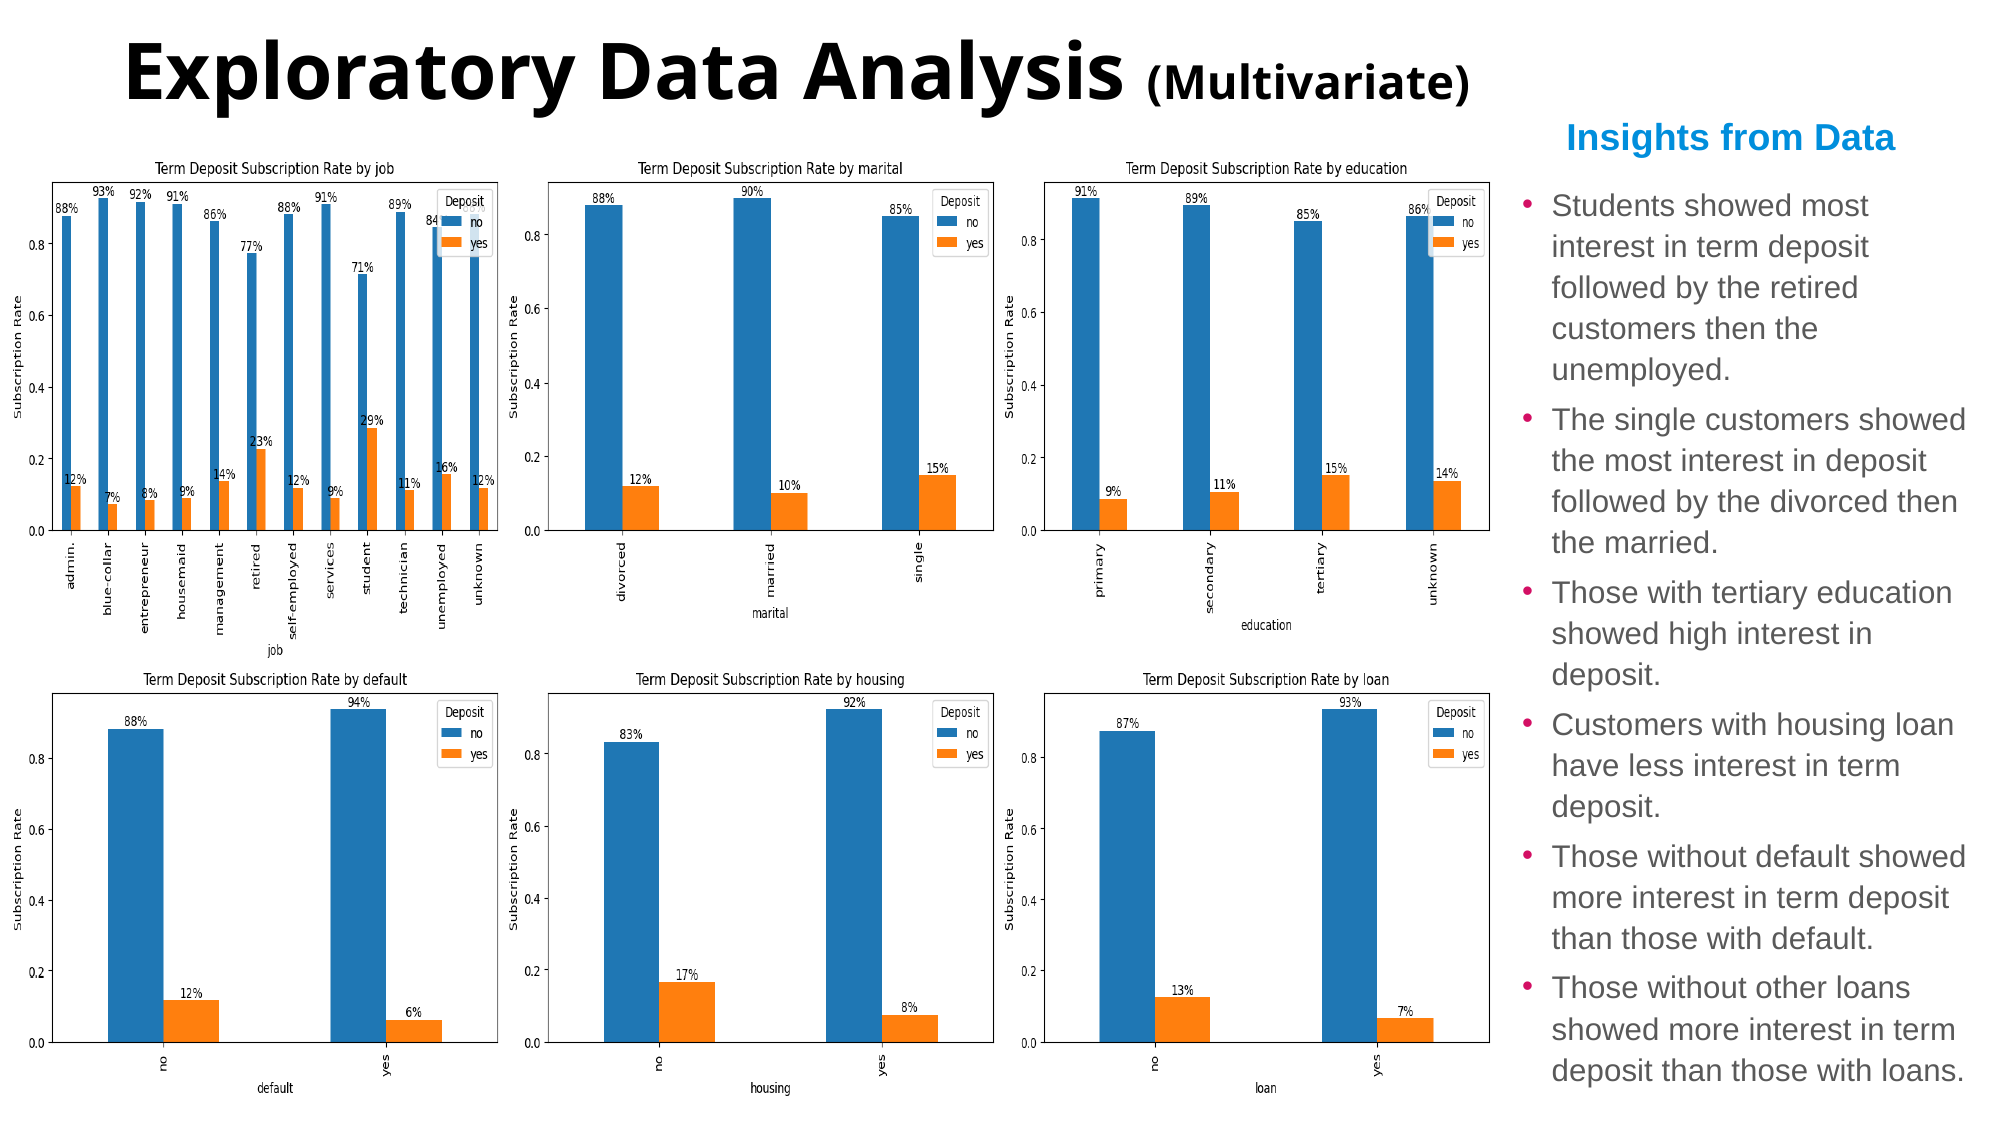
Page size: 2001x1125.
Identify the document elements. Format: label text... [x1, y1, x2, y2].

list Insights from Data [1481, 110, 1981, 174]
picture [5, 152, 1496, 1118]
list Students showed most interest in term deposit followed by the retired customers then the unemployed. The single customers showed the most interest in deposit followed by the divorced then the married. Those with tertiary education showed high interest in deposit. Customers with housing loan have less interest in term deposit. Those without default showed more interest in term deposit than those with default. Those without other loans showed more interest in term deposit than those with loans. [1507, 173, 1993, 1098]
slide_number 9 [1772, 954, 1863, 1015]
title Exploratory Data Analysis (Multivariate) [107, 16, 1508, 132]
